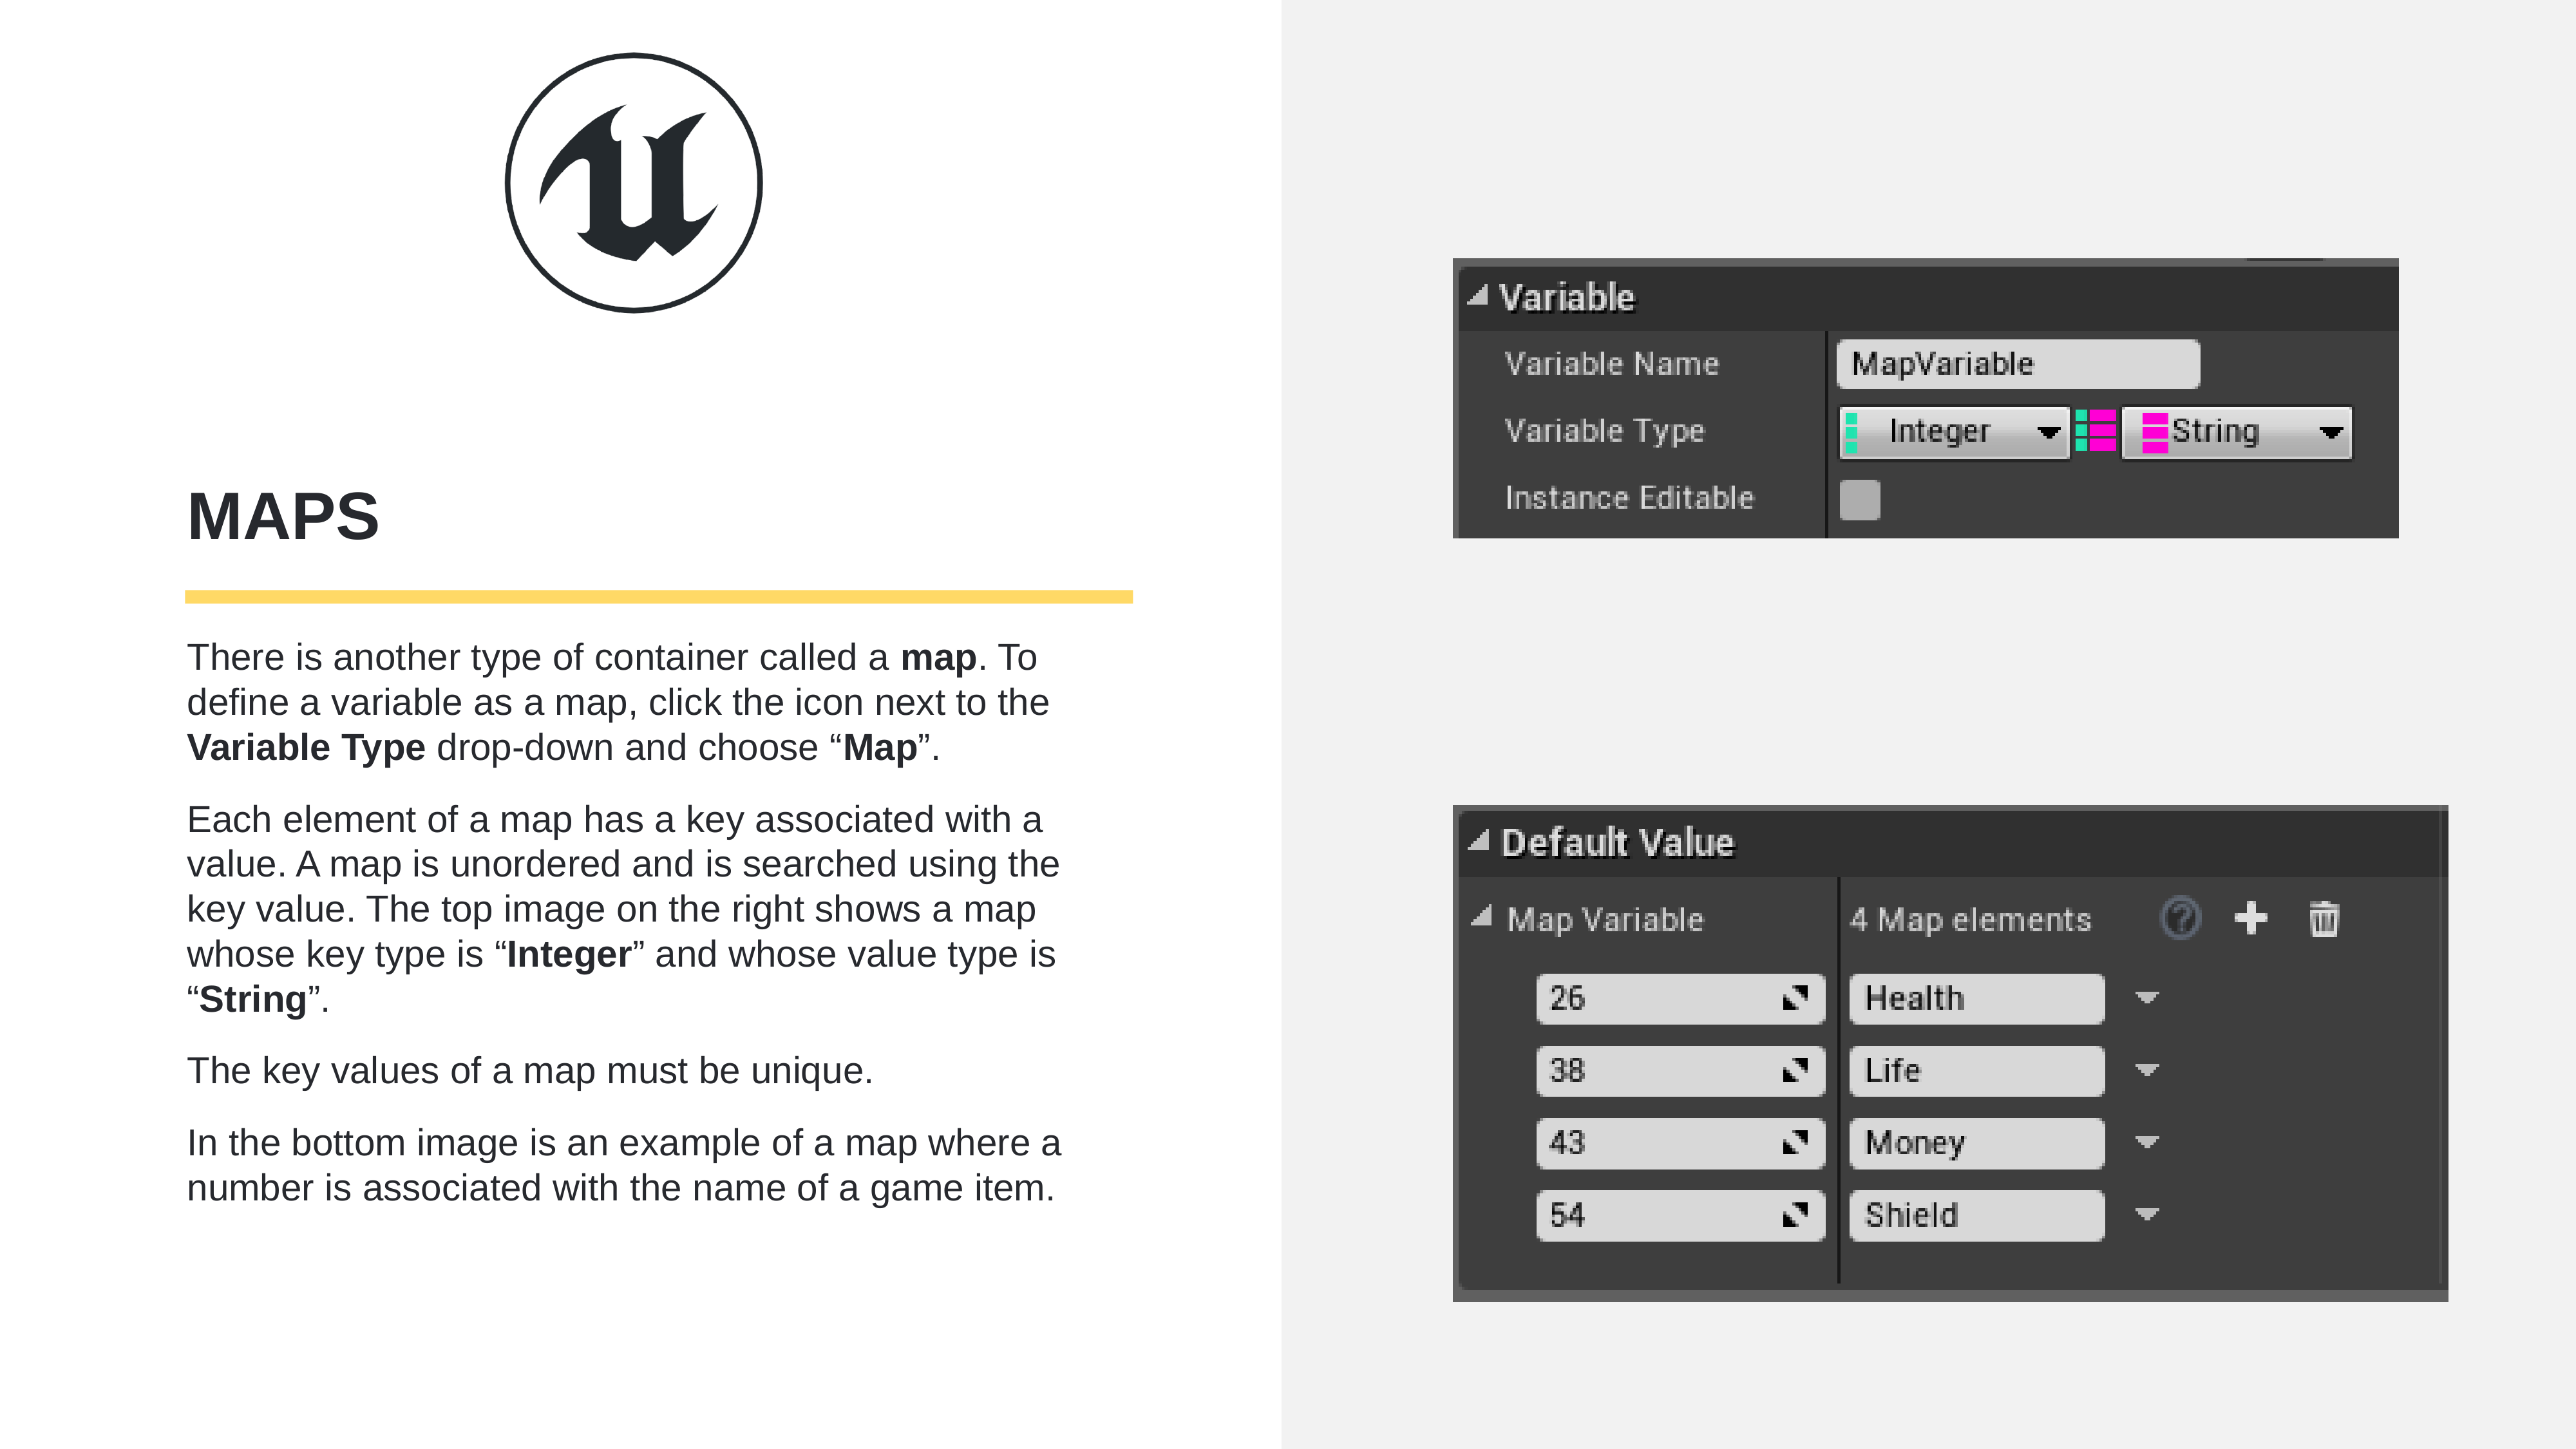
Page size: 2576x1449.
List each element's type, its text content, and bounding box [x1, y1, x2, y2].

list There is another type of container called a map. To define a variable as a map, click the icon next to the Variable Type drop-down and choose “Map”. Each element of a map has a key associated with a value. A map is unordered and is searched using the key value. The top image on the right shows a map whose key type is “Integer” and whose value type is “String”. The key values of a map must be unique. In the bottom image is an example of a map where a number is associated with the name of a game item. [177, 628, 1133, 1437]
picture [1452, 258, 2399, 538]
picture [1452, 805, 2448, 1302]
picture [495, 43, 773, 97]
title maps [177, 97, 1133, 558]
